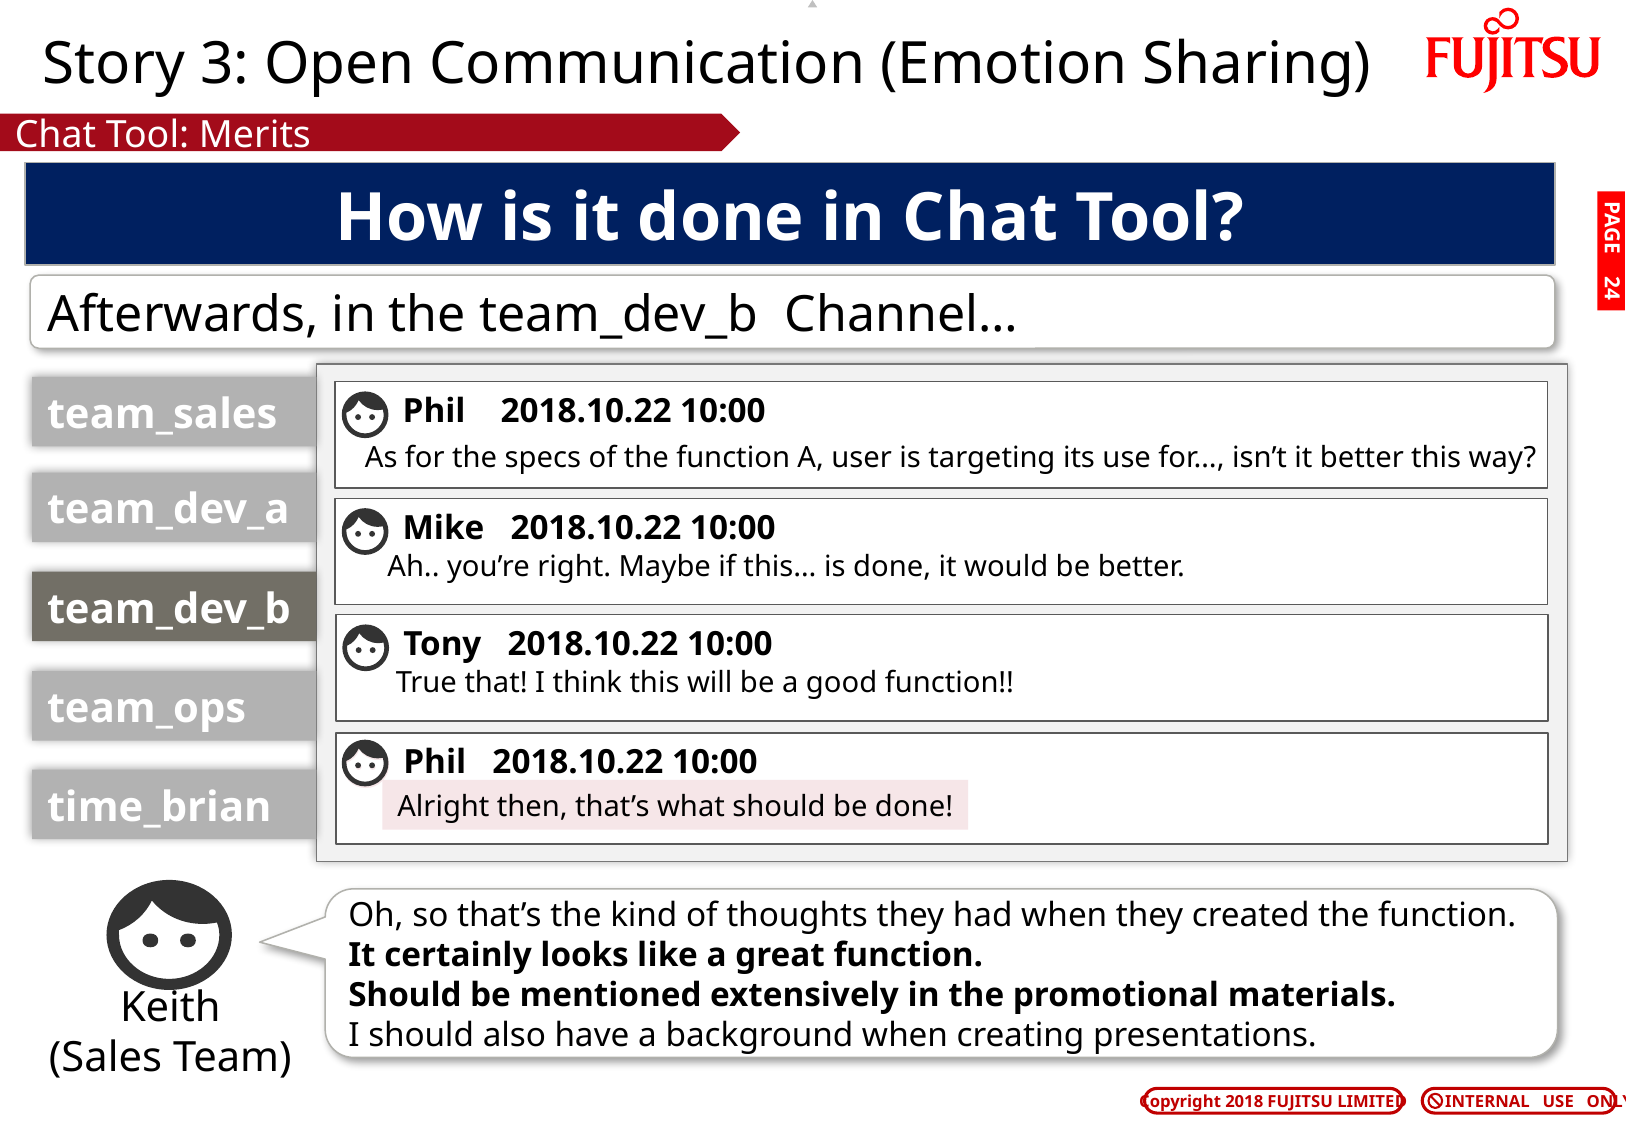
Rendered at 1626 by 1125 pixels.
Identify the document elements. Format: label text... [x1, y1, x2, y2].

text_box How is it done in Chat Tool? [25, 162, 1555, 266]
text_box team_sales [32, 376, 317, 447]
text_box Chat Tool: Merits [0, 111, 743, 154]
text_box [341, 391, 389, 433]
text_box [341, 508, 389, 555]
text_box [316, 364, 1568, 862]
text_box team_dev_b [32, 571, 317, 642]
text_box Afterwards, in the team_dev_b Channel… [30, 275, 1555, 349]
text_box [341, 739, 389, 787]
text_box Ah.. you’re right. Maybe if this… is done, it would be better. [372, 539, 1201, 590]
text_box True that! I think this will be a good function!! [381, 656, 1030, 706]
text_box Oh, so that’s the kind of thoughts they had when they created the function. It certainly looks like a great function. Should be mentioned extensively in the promotional materials. I should also have a background when creating presentations. [259, 888, 1558, 1058]
text_box Alright then, that’s what should be done! [382, 779, 969, 830]
title Story 3: Open Communication (Emotion Sharing) [28, 28, 1404, 93]
text_box Mike 2018.10.22 10:00 [335, 498, 1548, 605]
text_box team_dev_a [32, 472, 317, 543]
text_box Phil 2018.10.22 10:00 [335, 732, 1549, 845]
slide_number PAGE 23 [1597, 191, 1625, 311]
text_box [342, 624, 390, 672]
text_box time_brian [32, 769, 317, 840]
text_box Phil 2018.10.22 10:00 [335, 381, 1548, 488]
text_box Keith (Sales Team) [34, 972, 307, 1088]
text_box As for the specs of the function A, user is targeting its use for…, isn’t it better this way? [350, 431, 1552, 481]
text_box team_ops [32, 671, 317, 741]
text_box [106, 879, 232, 972]
text_box Tony 2018.10.22 10:00 [335, 614, 1549, 721]
